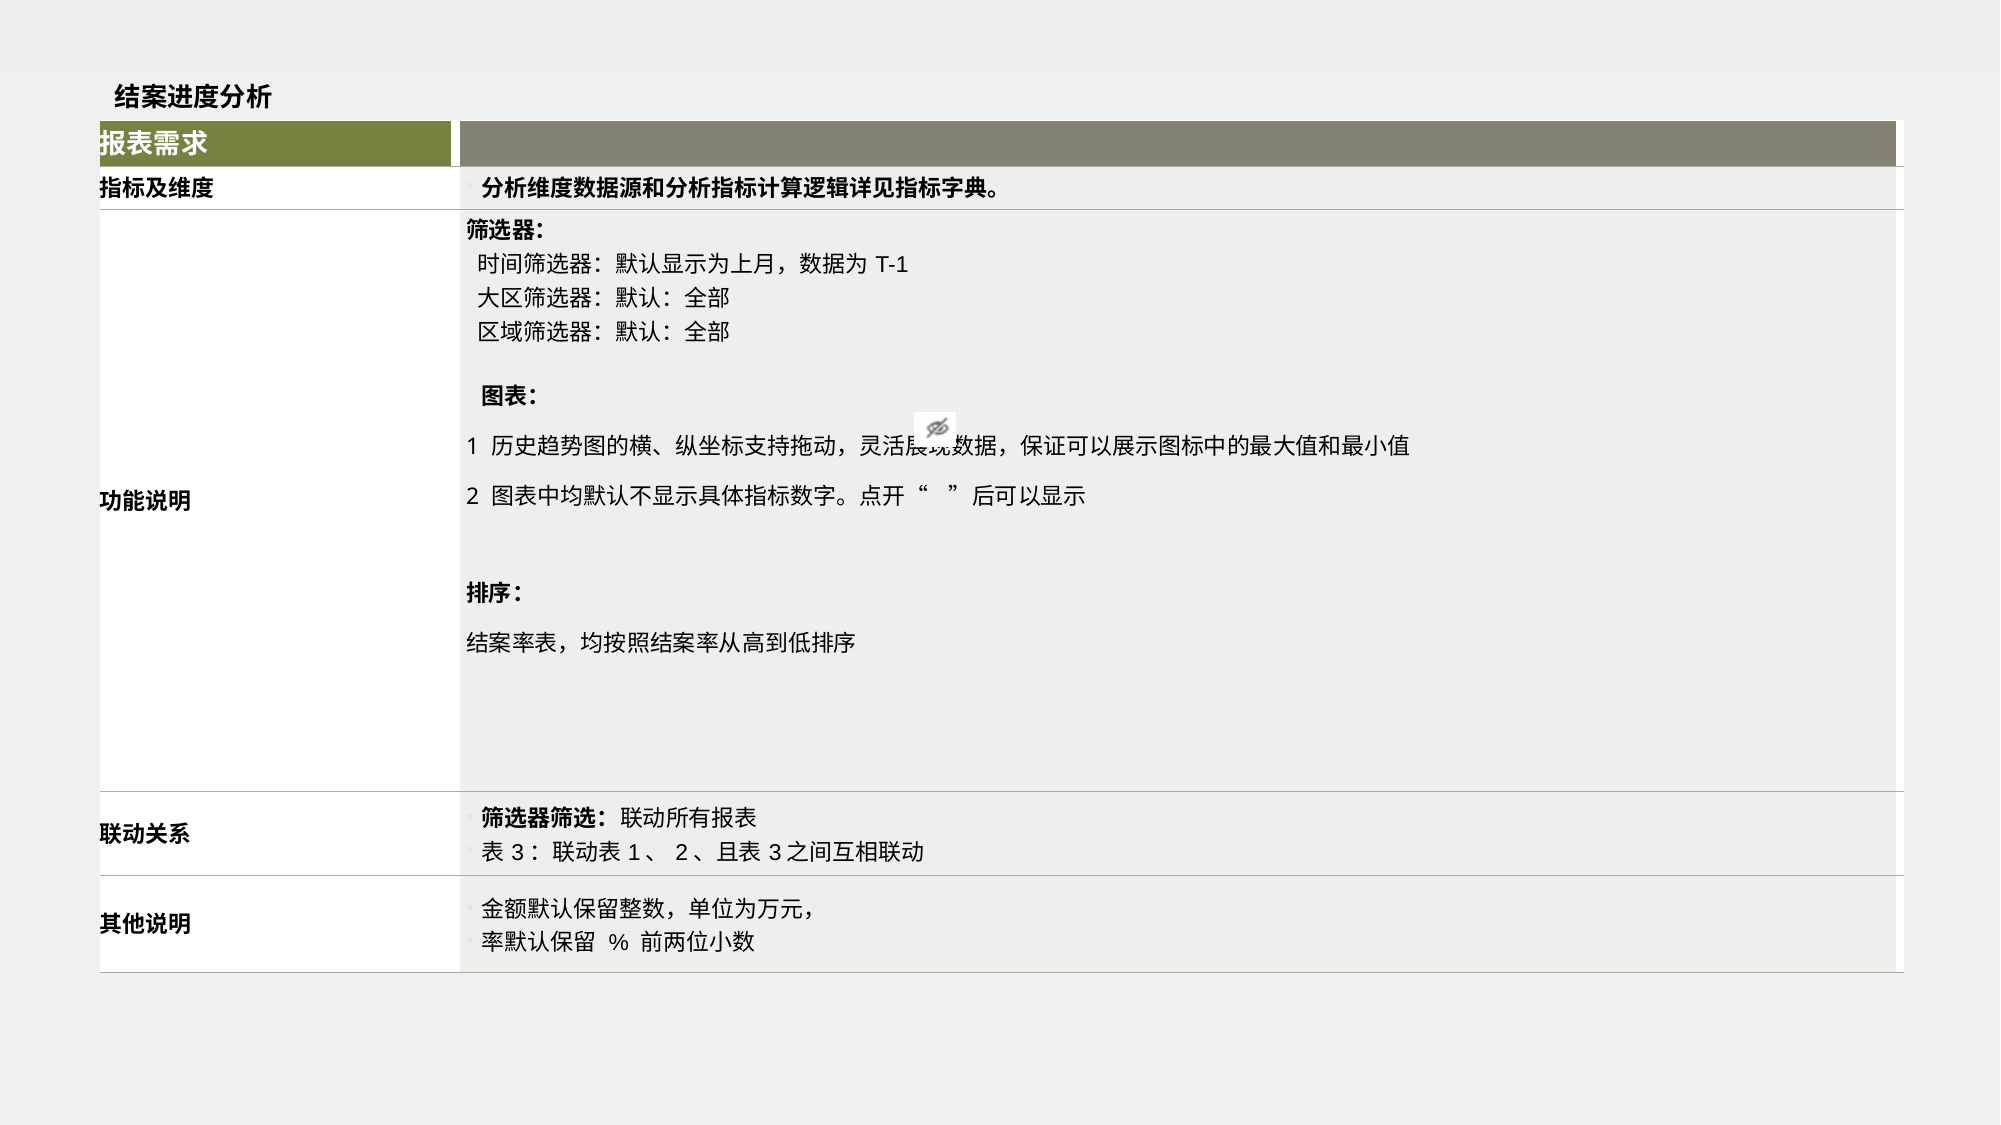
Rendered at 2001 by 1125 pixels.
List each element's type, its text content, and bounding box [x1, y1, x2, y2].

table_cell 联动关系 [100, 792, 451, 875]
table_cell 其他说明 [100, 876, 451, 972]
table_cell 分析维度数据源和分析指标计算逻辑详见指标字典。 [460, 167, 1896, 209]
table_cell 筛选器： 时间筛选器：默认显示为上月，数据为T-1 大区筛选器：默认：全部 区域筛选器：默认：全部 图表： 1 历史趋势图的横、纵坐标支持拖动，灵活展现数据，保证可以展示图标中的最大值和最小值 2 图表中均默认不显示具体指标数字。点开“ ”后可以显示 排序： 结案率表，均按照结案率从高到低排序 [460, 210, 1896, 791]
table_cell 金额默认保留整数，单位为万元， 率默认保留 % 前两位小数 [460, 876, 1896, 972]
table_cell 筛选器筛选：联动所有报表 表3：联动表1、2、且表3之间互相联动 [460, 792, 1896, 875]
table_cell 功能说明 [100, 210, 451, 791]
table_header 报表需求 [100, 121, 451, 166]
title 结案进度分析 [99, 71, 1801, 120]
table_header [460, 121, 1896, 166]
table_cell 指标及维度 [100, 167, 451, 209]
picture [0, 0, 2000, 1125]
